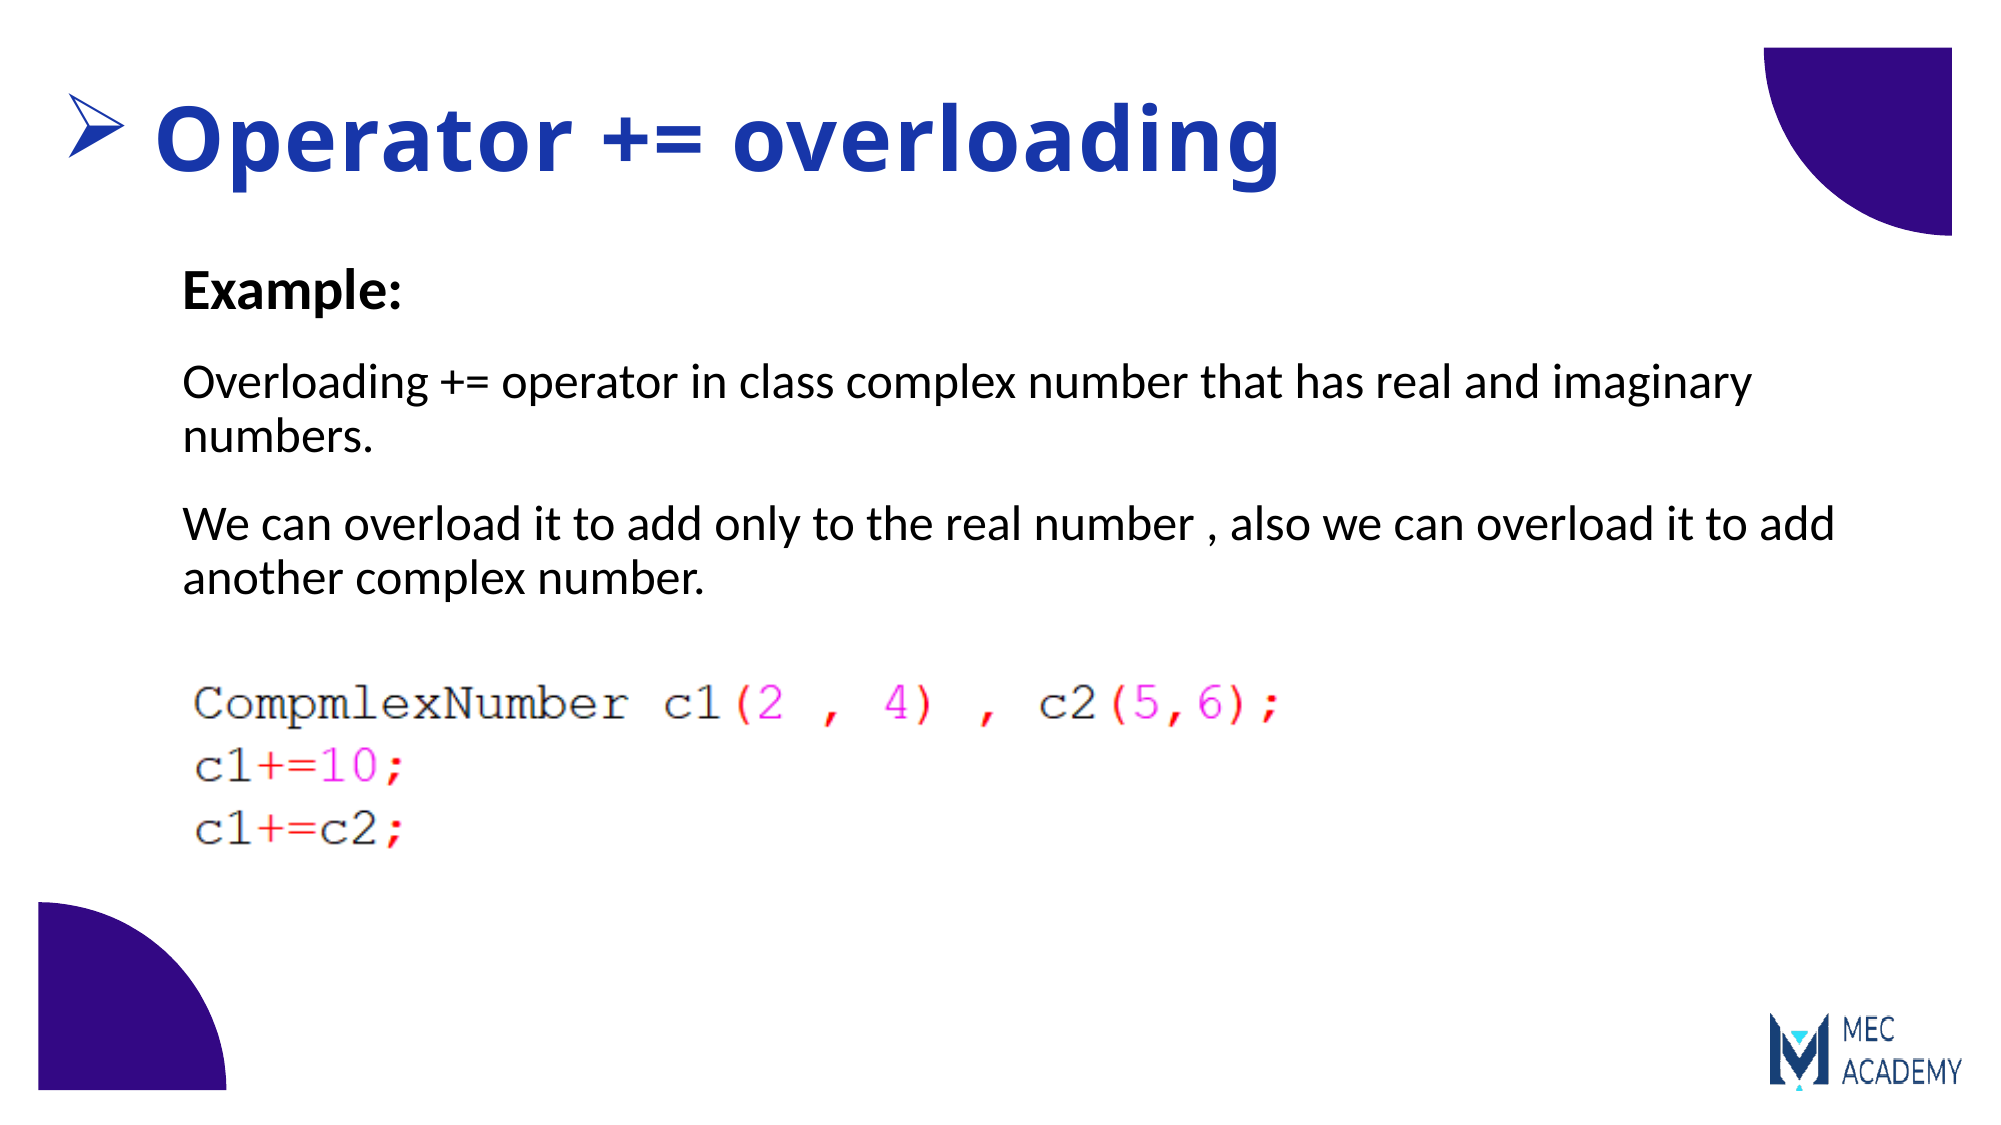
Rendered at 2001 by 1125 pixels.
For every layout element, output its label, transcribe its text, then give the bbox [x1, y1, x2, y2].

picture [162, 629, 1346, 903]
text_box [1763, 47, 1952, 236]
text_box [38, 902, 227, 1091]
text_box Operator += overloading [46, 86, 1421, 200]
list Example: Overloading += operator in class complex number that has real and imaginary numbers. We can overload it to add only to the real number , also we can overload it to add another complex number. [162, 239, 1858, 987]
picture [1770, 1013, 1962, 1091]
